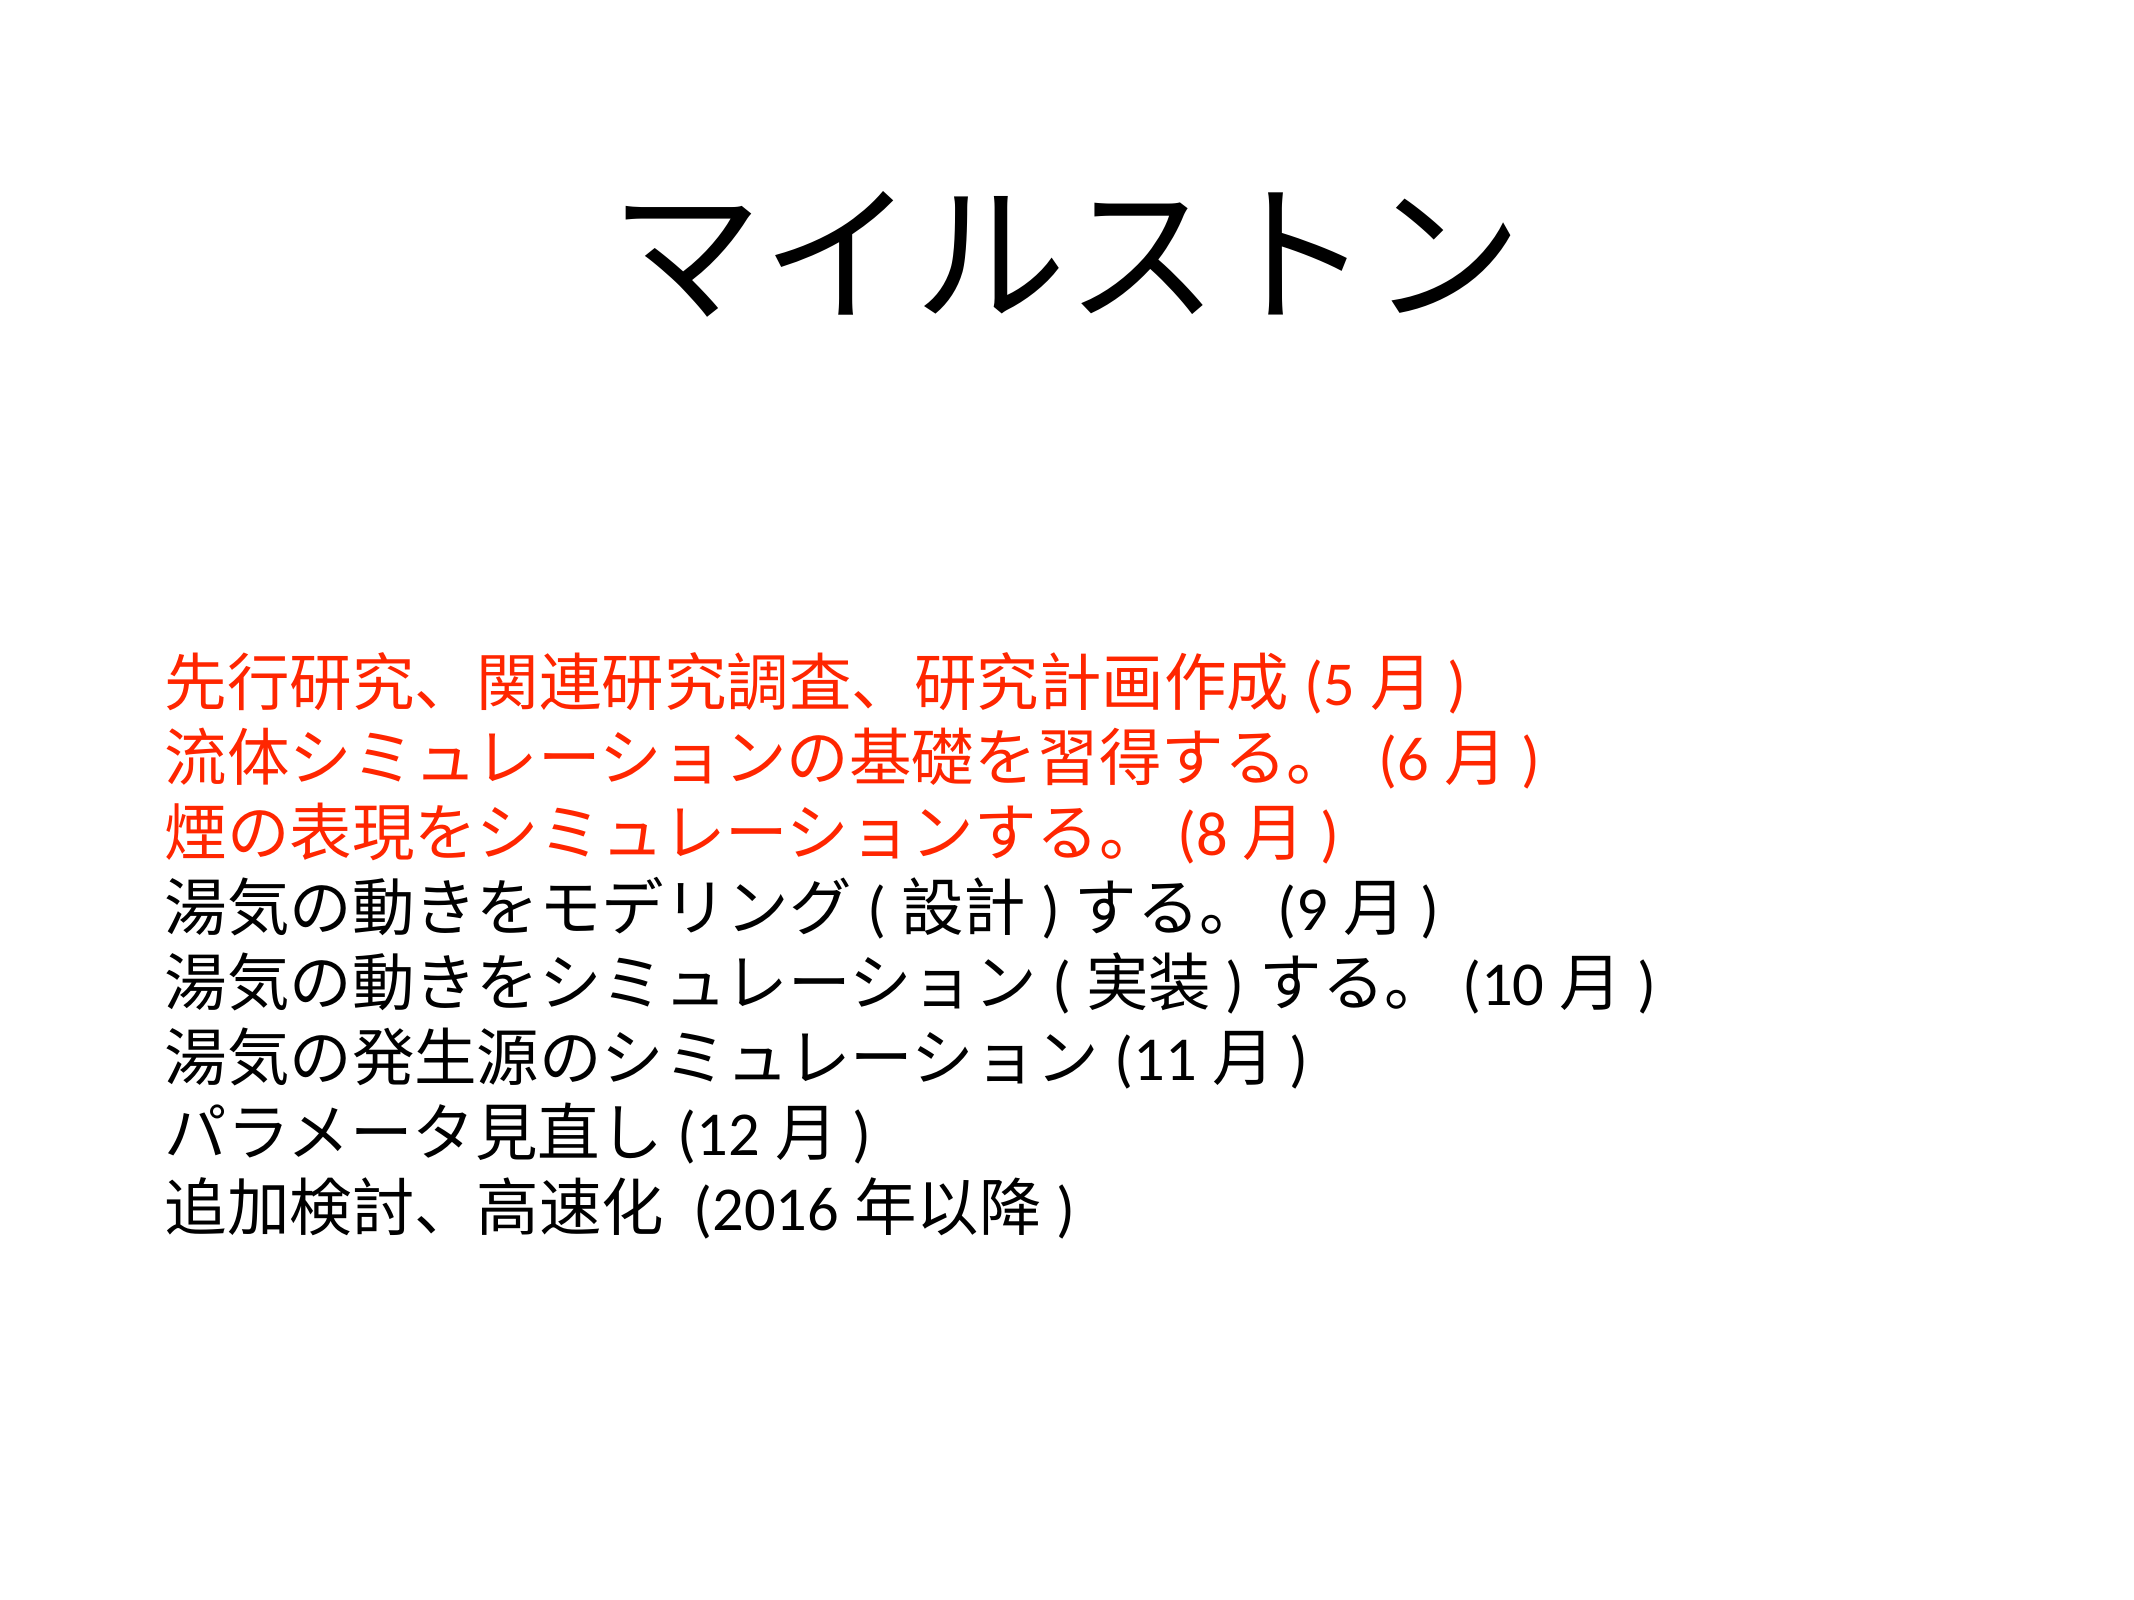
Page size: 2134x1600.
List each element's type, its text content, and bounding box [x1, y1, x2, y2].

title マイルストン [155, 72, 1978, 426]
list 先行研究、関連研究調査、研究計画作成(5月) 流体シミュレーションの基礎を習得する。 (6月) 煙の表現をシミュレーションする。(8月) 湯気の動きをモデリング(設計)する。(9月) 湯気の動きをシミュレーション(実装)する。(10月) 湯気の発生源のシミュレーション(11月) パラメータ見直し(12月) 追加検討、高速化 (2016年以降) [155, 426, 1978, 1459]
